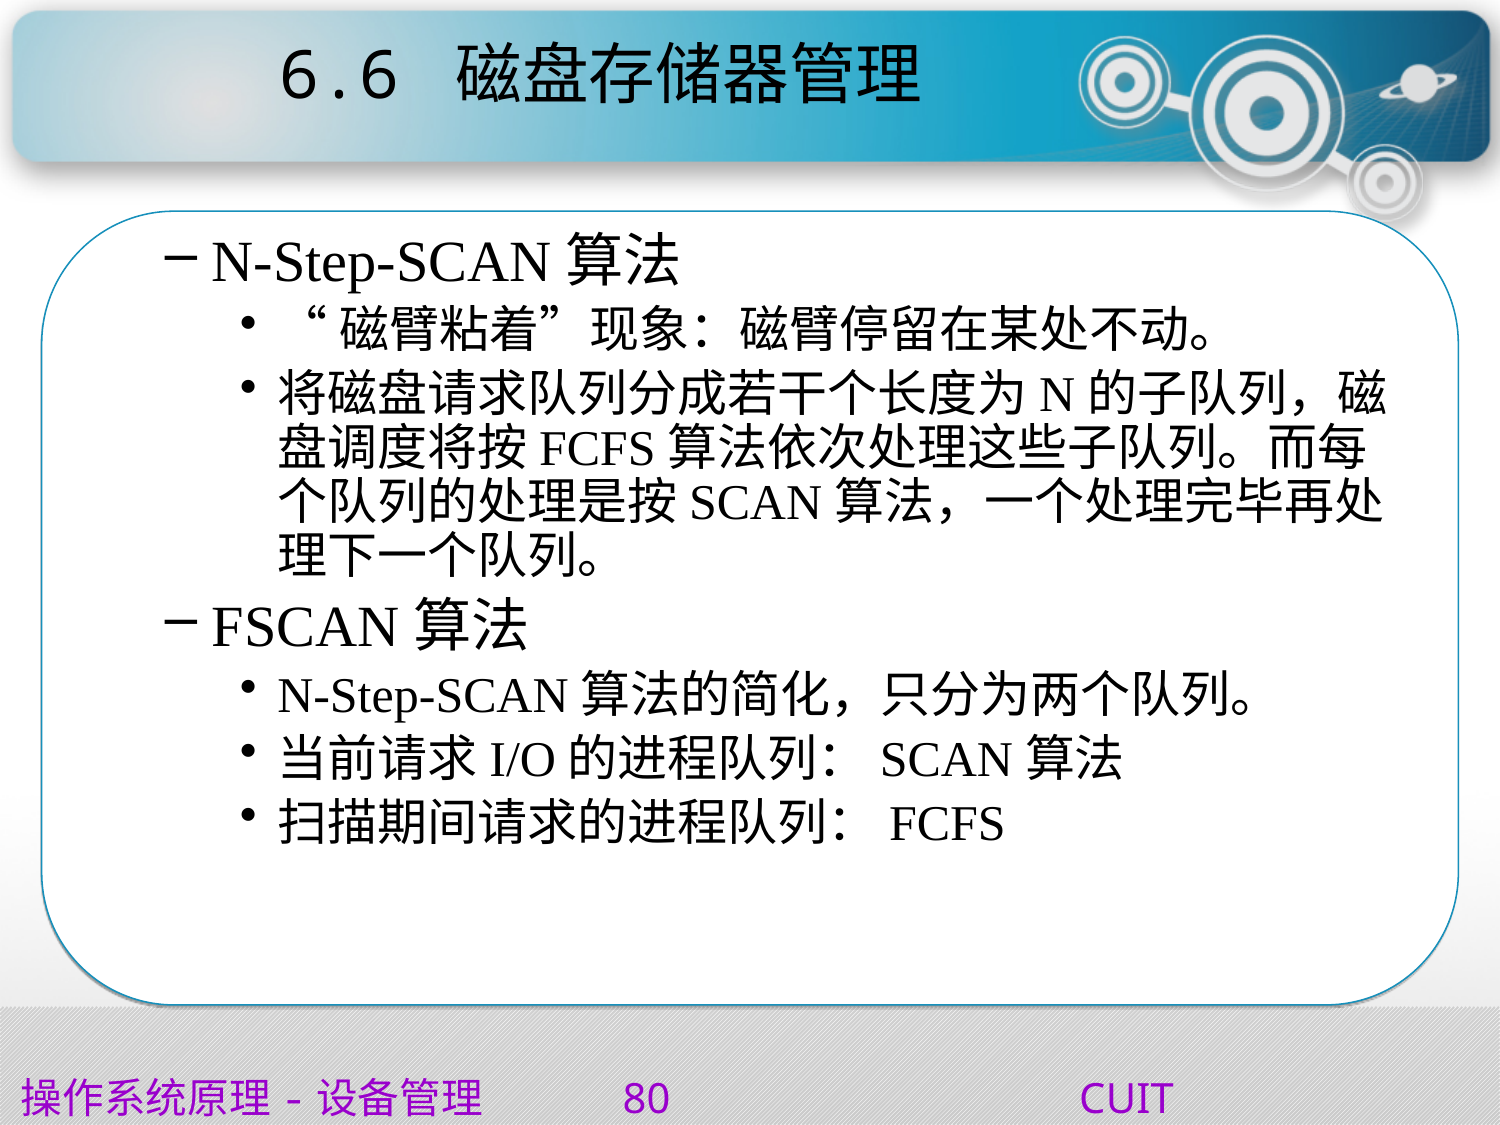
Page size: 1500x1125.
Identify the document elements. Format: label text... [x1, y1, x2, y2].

list N-Step-SCAN算法 “磁臂粘着”现象：磁臂停留在某处不动。 将磁盘请求队列分成若干个长度为N的子队列，磁盘调度将按FCFS算法依次处理这些子队列。而每个队列的处理是按SCAN算法，一个处理完毕再处理下一个队列。 FSCAN算法 N-Step-SCAN算法的简化，只分为两个队列。 当前请求I/O的进程队列：SCAN算法 扫描期间请求的进程队列：FCFS [75, 224, 1425, 1005]
picture [0, 0, 1500, 1006]
title 6.6 磁盘存储器管理 [75, 24, 1128, 212]
